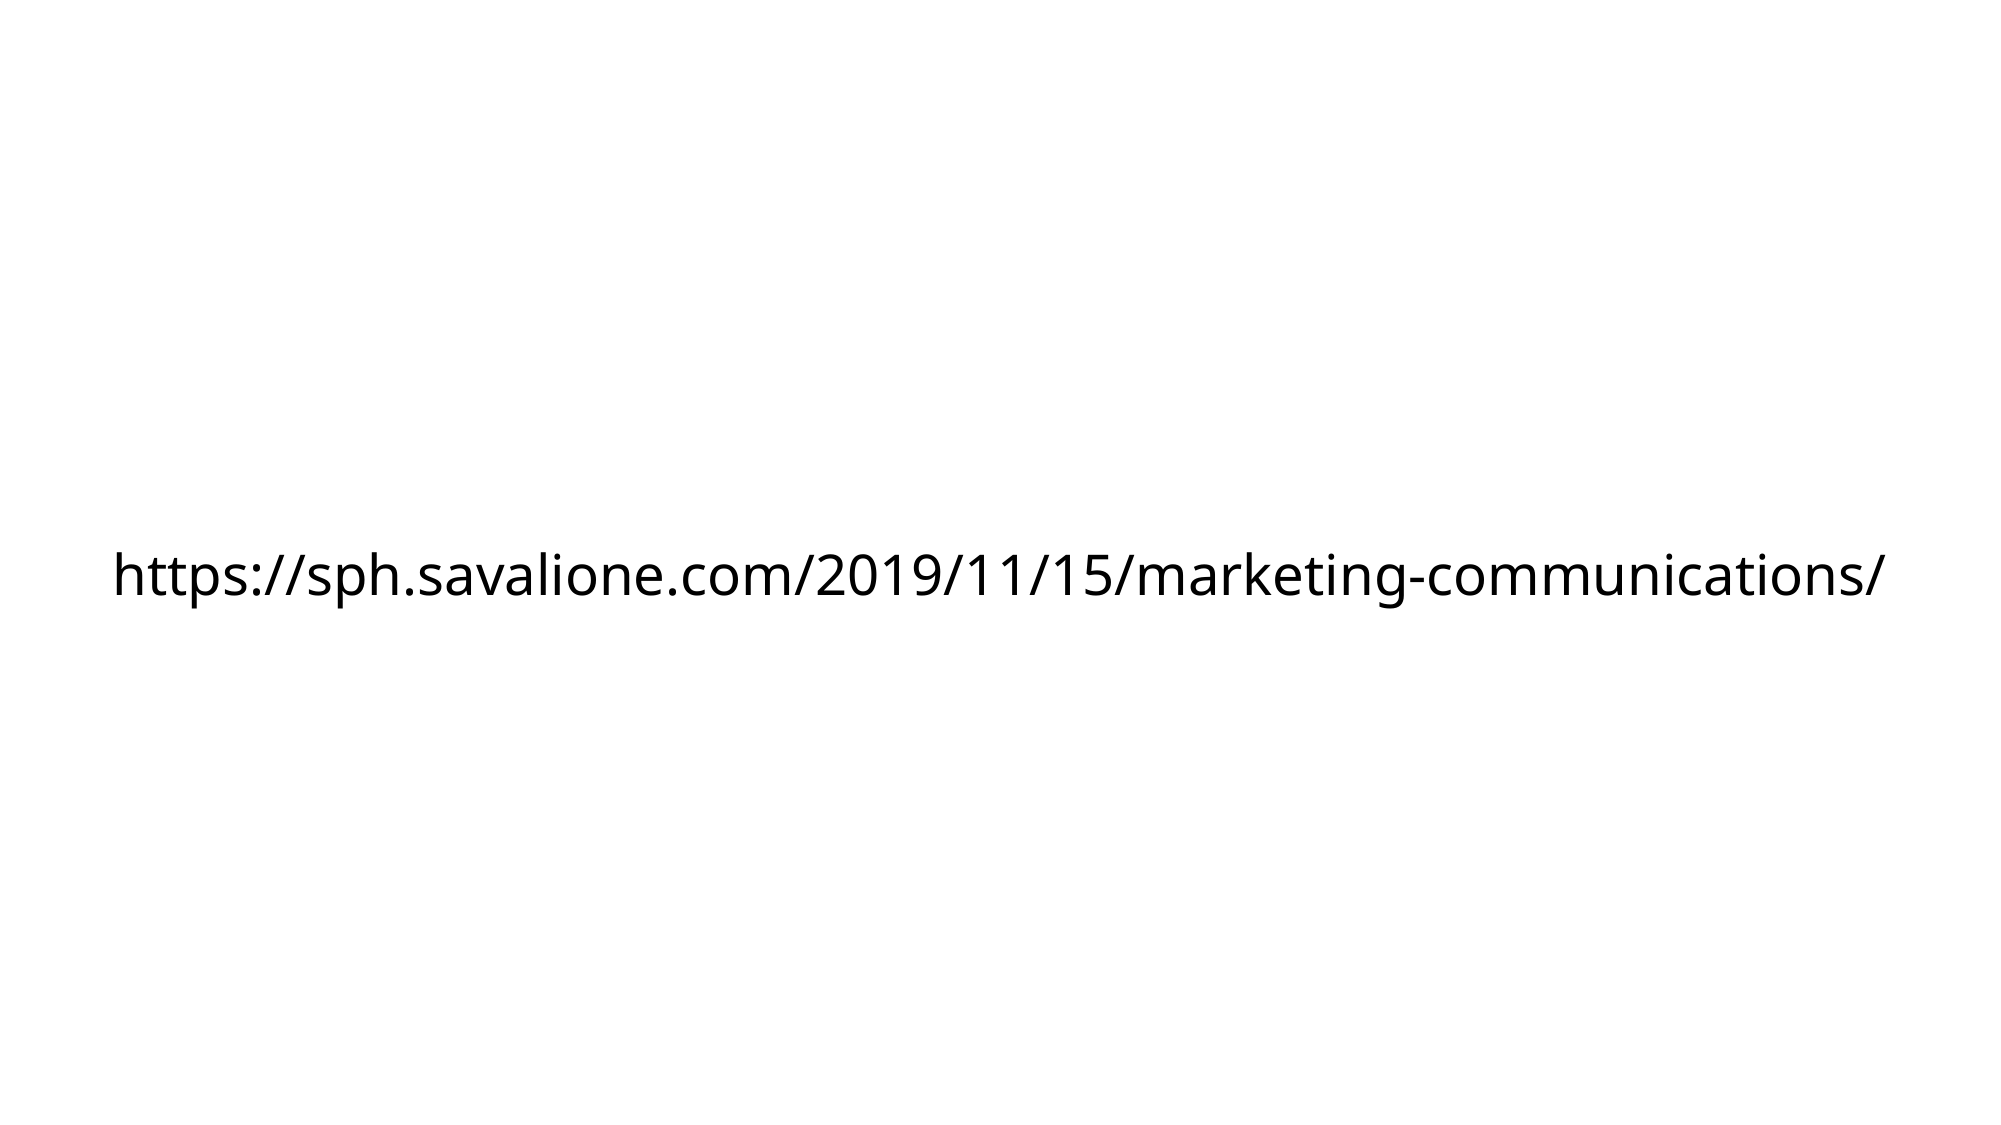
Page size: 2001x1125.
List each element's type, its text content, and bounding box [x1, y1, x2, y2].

title https://sph.savalione.com/2019/11/15/marketing-communications/ [0, 509, 2000, 616]
